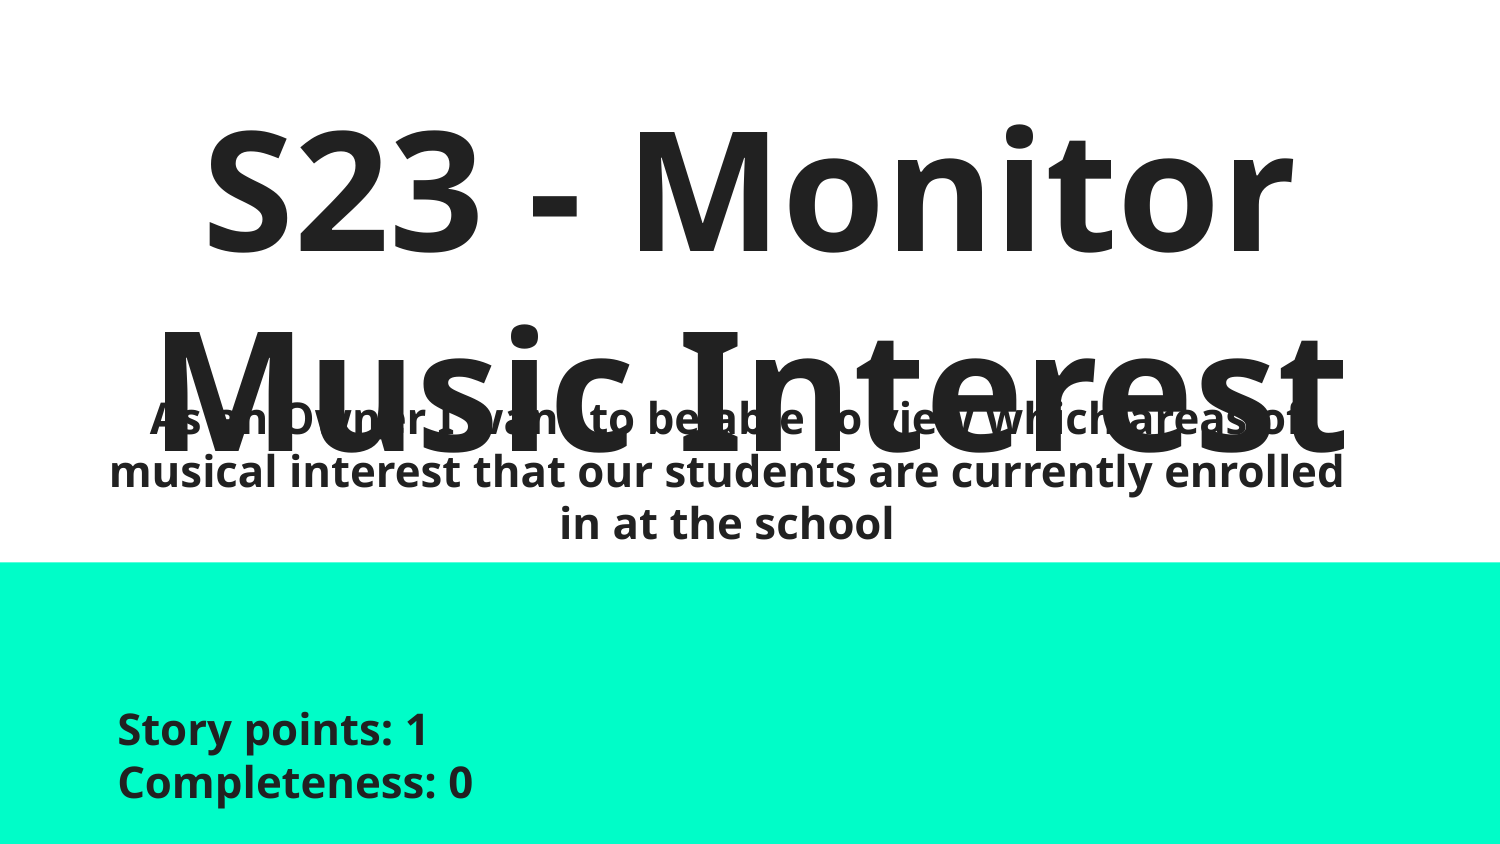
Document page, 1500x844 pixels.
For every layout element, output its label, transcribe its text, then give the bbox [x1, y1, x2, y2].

text_box As an Owner I want to be able to view which areas of musical interest that our students are currently enrolled in at the school [69, 223, 1385, 716]
subtitle Story points: 1 Completeness: 0 [102, 696, 1500, 813]
title S23 - Monitor Music Interest [51, 64, 1449, 506]
